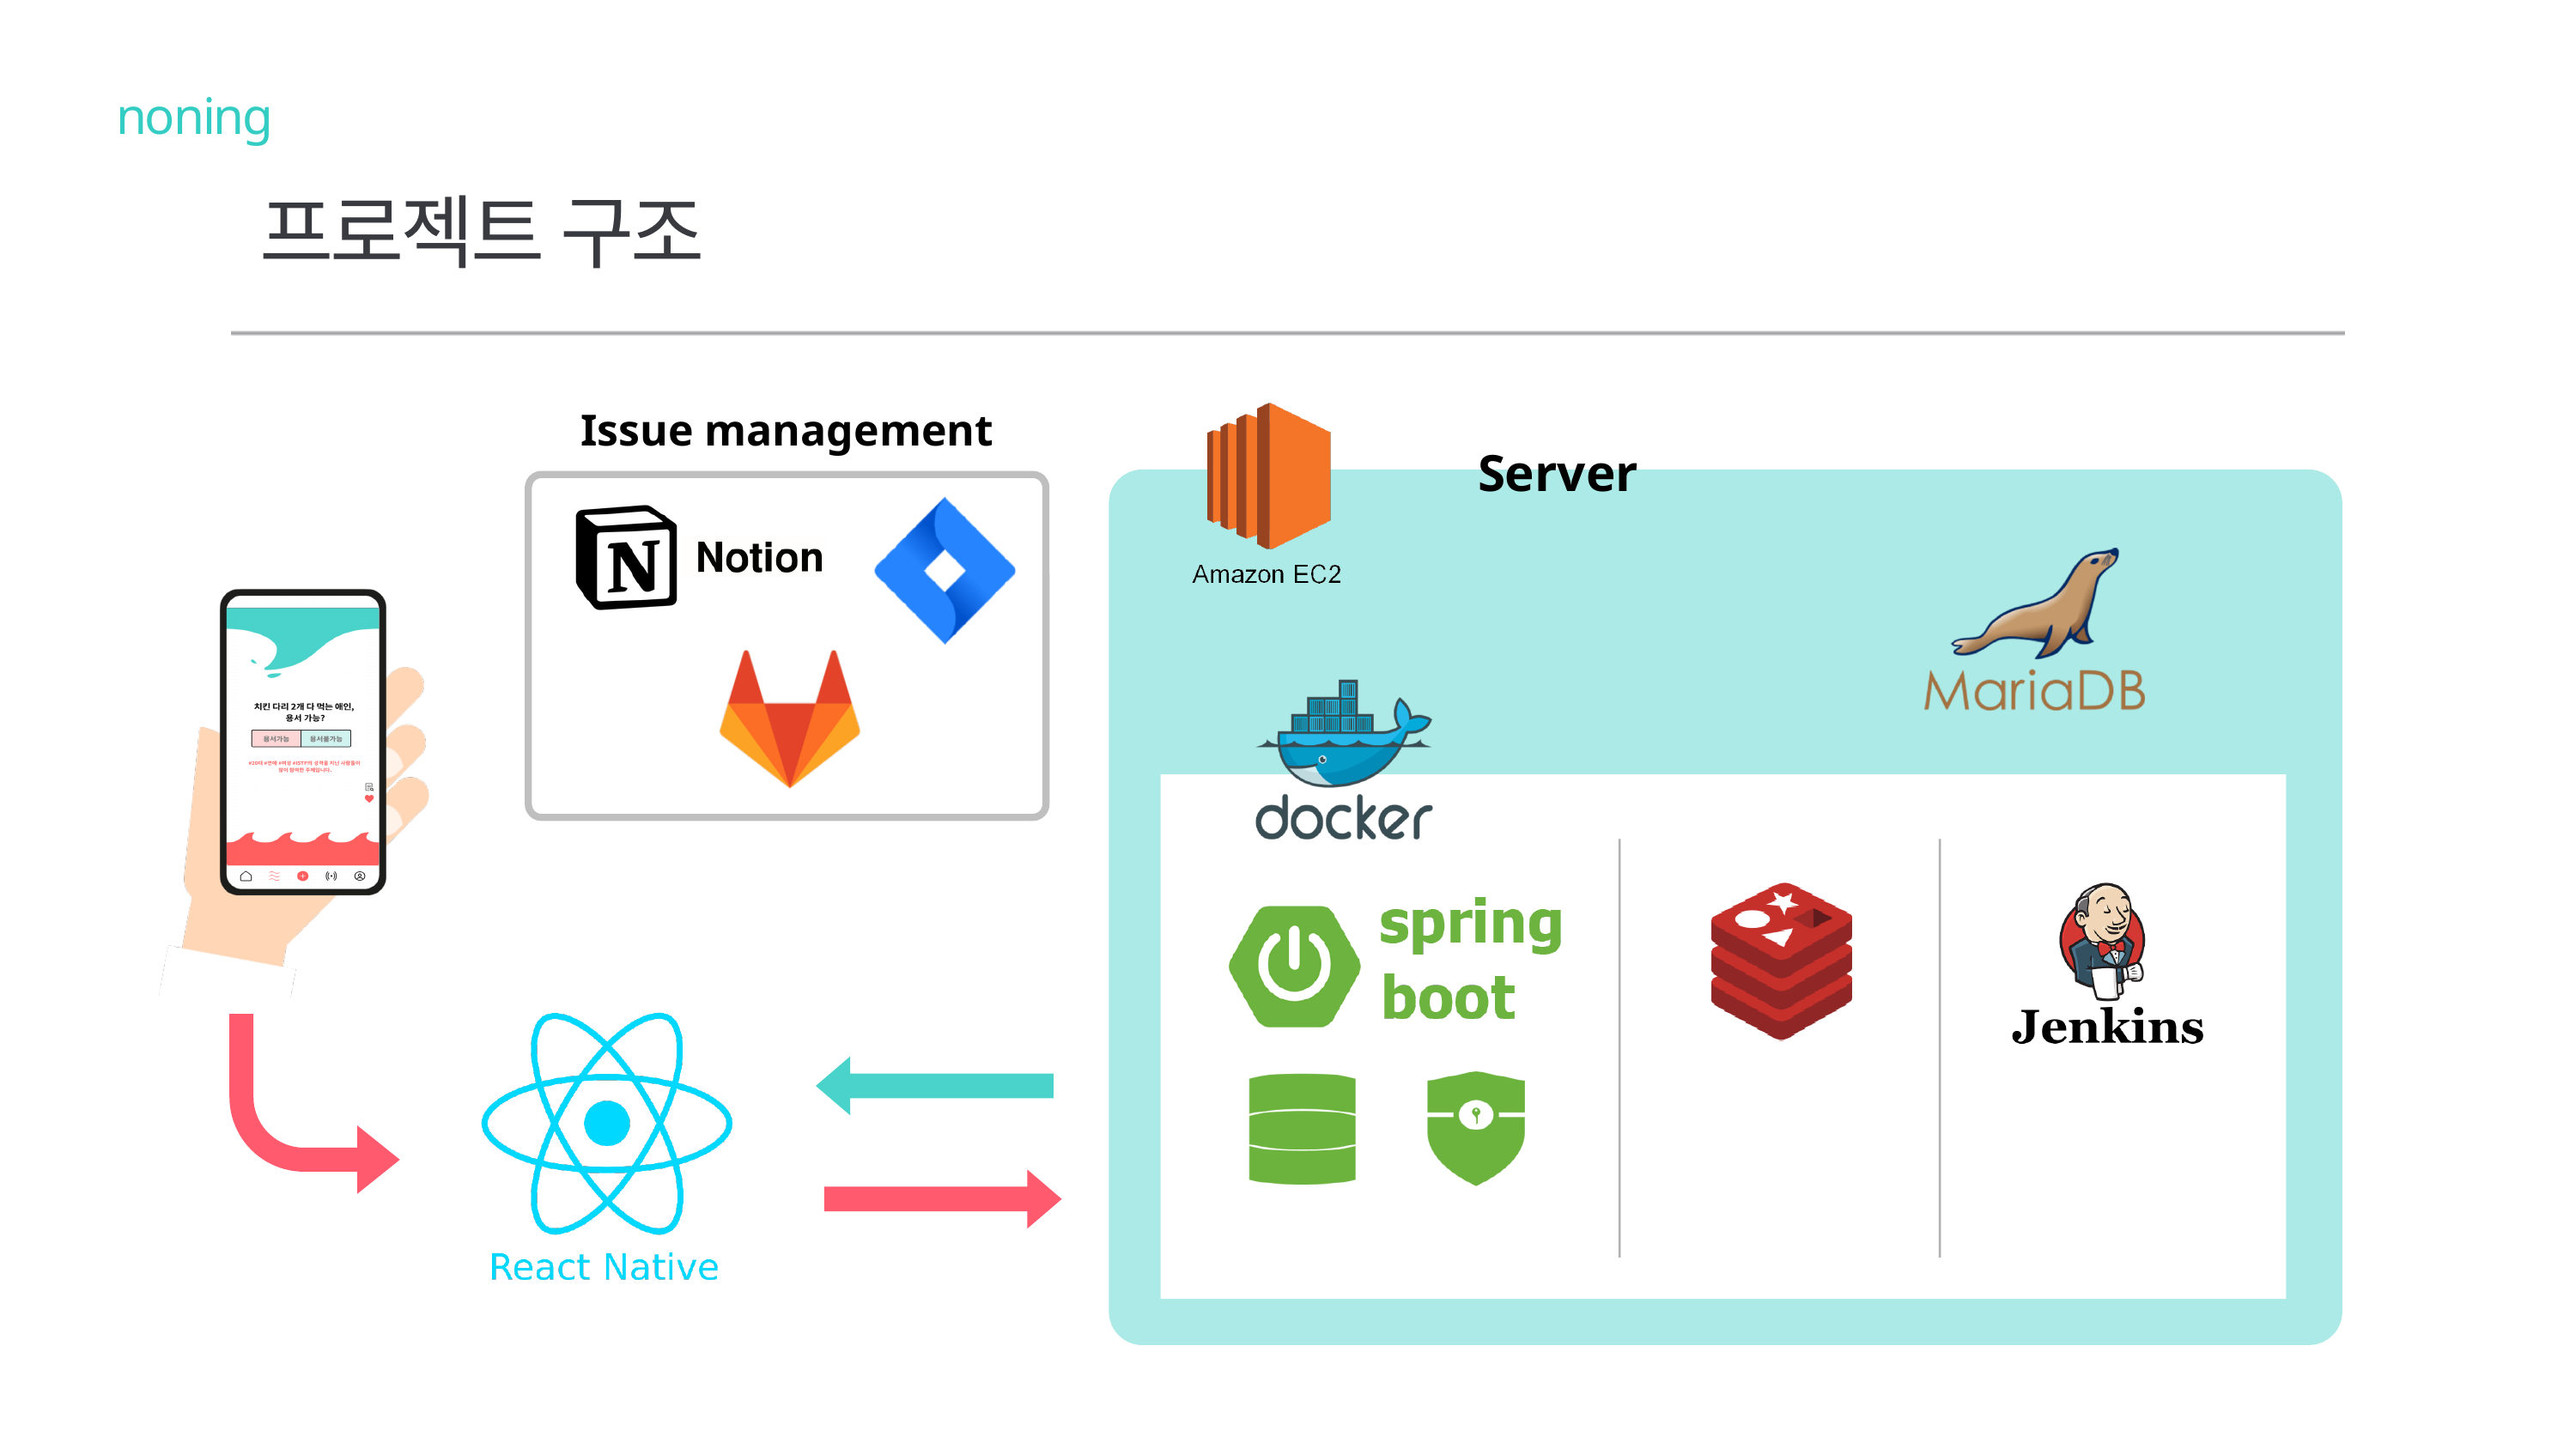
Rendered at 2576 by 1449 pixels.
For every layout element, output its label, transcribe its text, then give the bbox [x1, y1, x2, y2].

text_box Server [1465, 434, 1699, 507]
picture [1169, 380, 1374, 600]
picture [1243, 670, 1448, 852]
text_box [1730, 1045, 1996, 1052]
text_box [822, 1167, 1064, 1231]
text_box 프로젝트 구조 [246, 175, 1242, 285]
text_box [228, 1012, 402, 1196]
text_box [1212, 884, 1574, 1042]
text_box [1107, 467, 2345, 1348]
picture [1413, 1063, 1541, 1191]
text_box [813, 1054, 1055, 1118]
picture [481, 1011, 732, 1281]
picture [566, 498, 830, 618]
picture [2001, 858, 2215, 1073]
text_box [714, 642, 869, 795]
picture [1617, 840, 1622, 1045]
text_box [230, 326, 2345, 340]
picture [1937, 1052, 1942, 1258]
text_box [1711, 882, 1852, 1042]
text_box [158, 586, 429, 998]
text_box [1410, 1045, 1728, 1052]
text_box Issue management [550, 396, 1024, 461]
picture [1241, 1069, 1361, 1188]
text_box [1159, 773, 2287, 1300]
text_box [866, 484, 1026, 657]
picture [1937, 840, 1942, 1045]
picture [1923, 547, 2145, 711]
picture [1617, 1052, 1622, 1258]
text_box noning [103, 77, 323, 151]
text_box [526, 472, 1048, 820]
